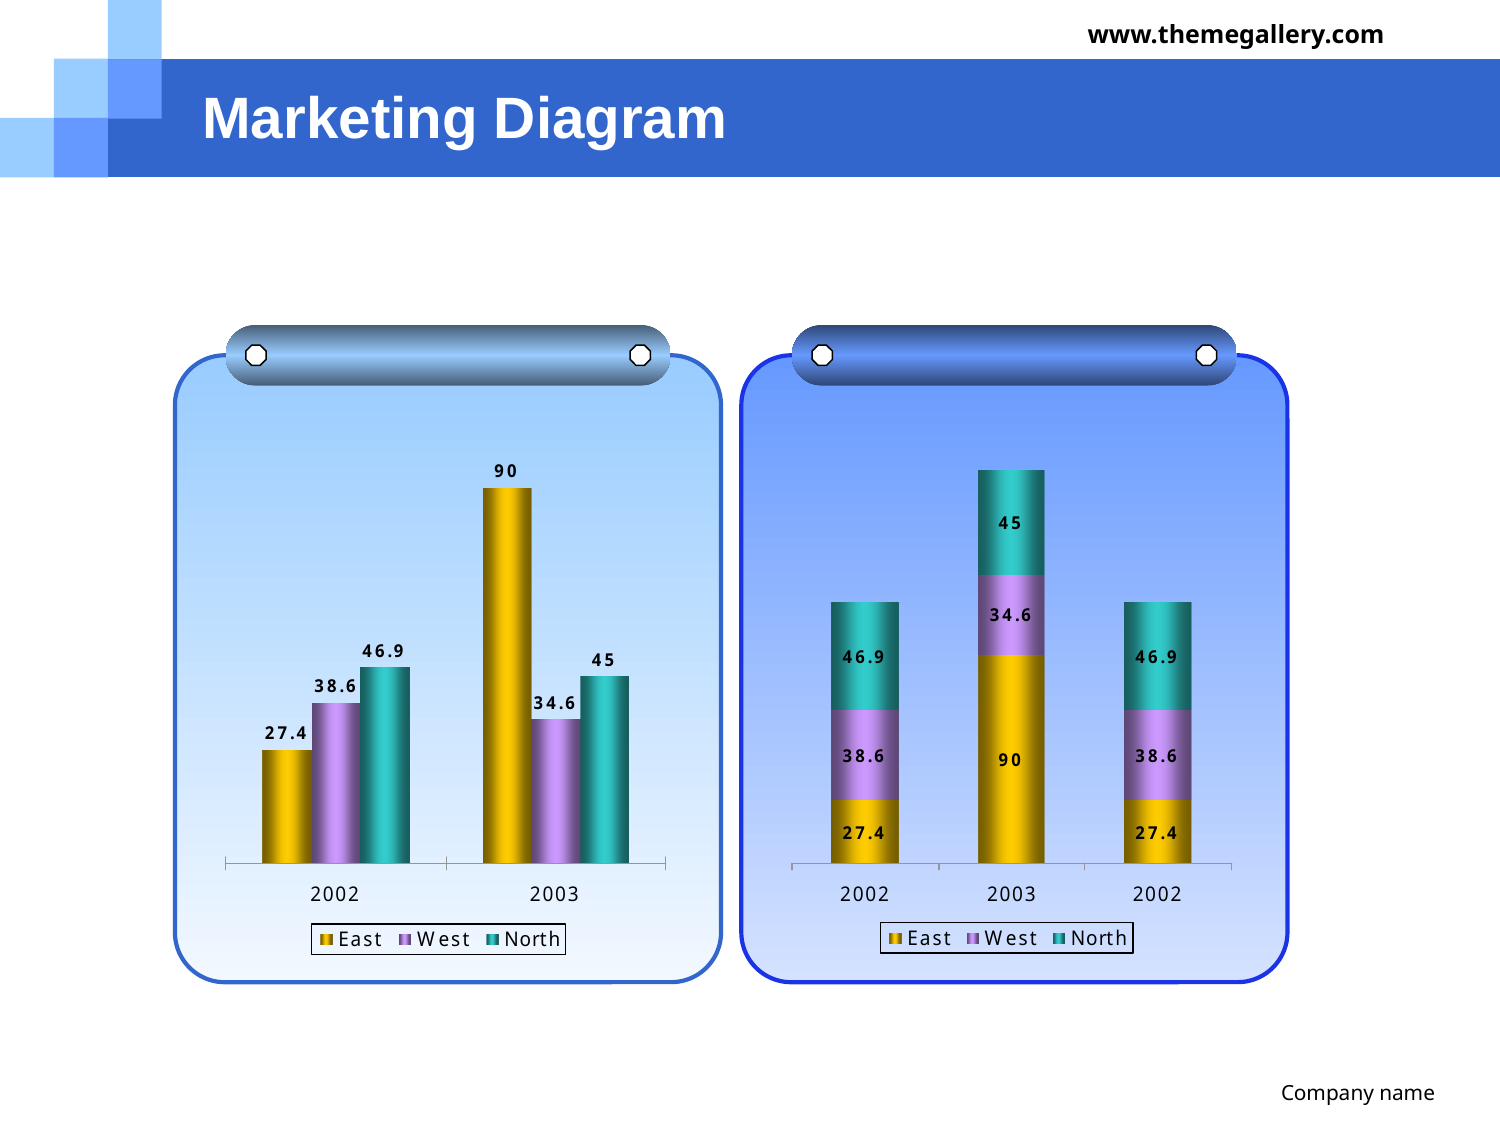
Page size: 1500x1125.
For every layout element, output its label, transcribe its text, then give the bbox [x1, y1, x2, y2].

title Marketing Diagram [187, 75, 1400, 155]
footer Company name [975, 1072, 1450, 1125]
slide_number www.themegallery.com [975, 11, 1400, 50]
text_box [174, 324, 1288, 983]
